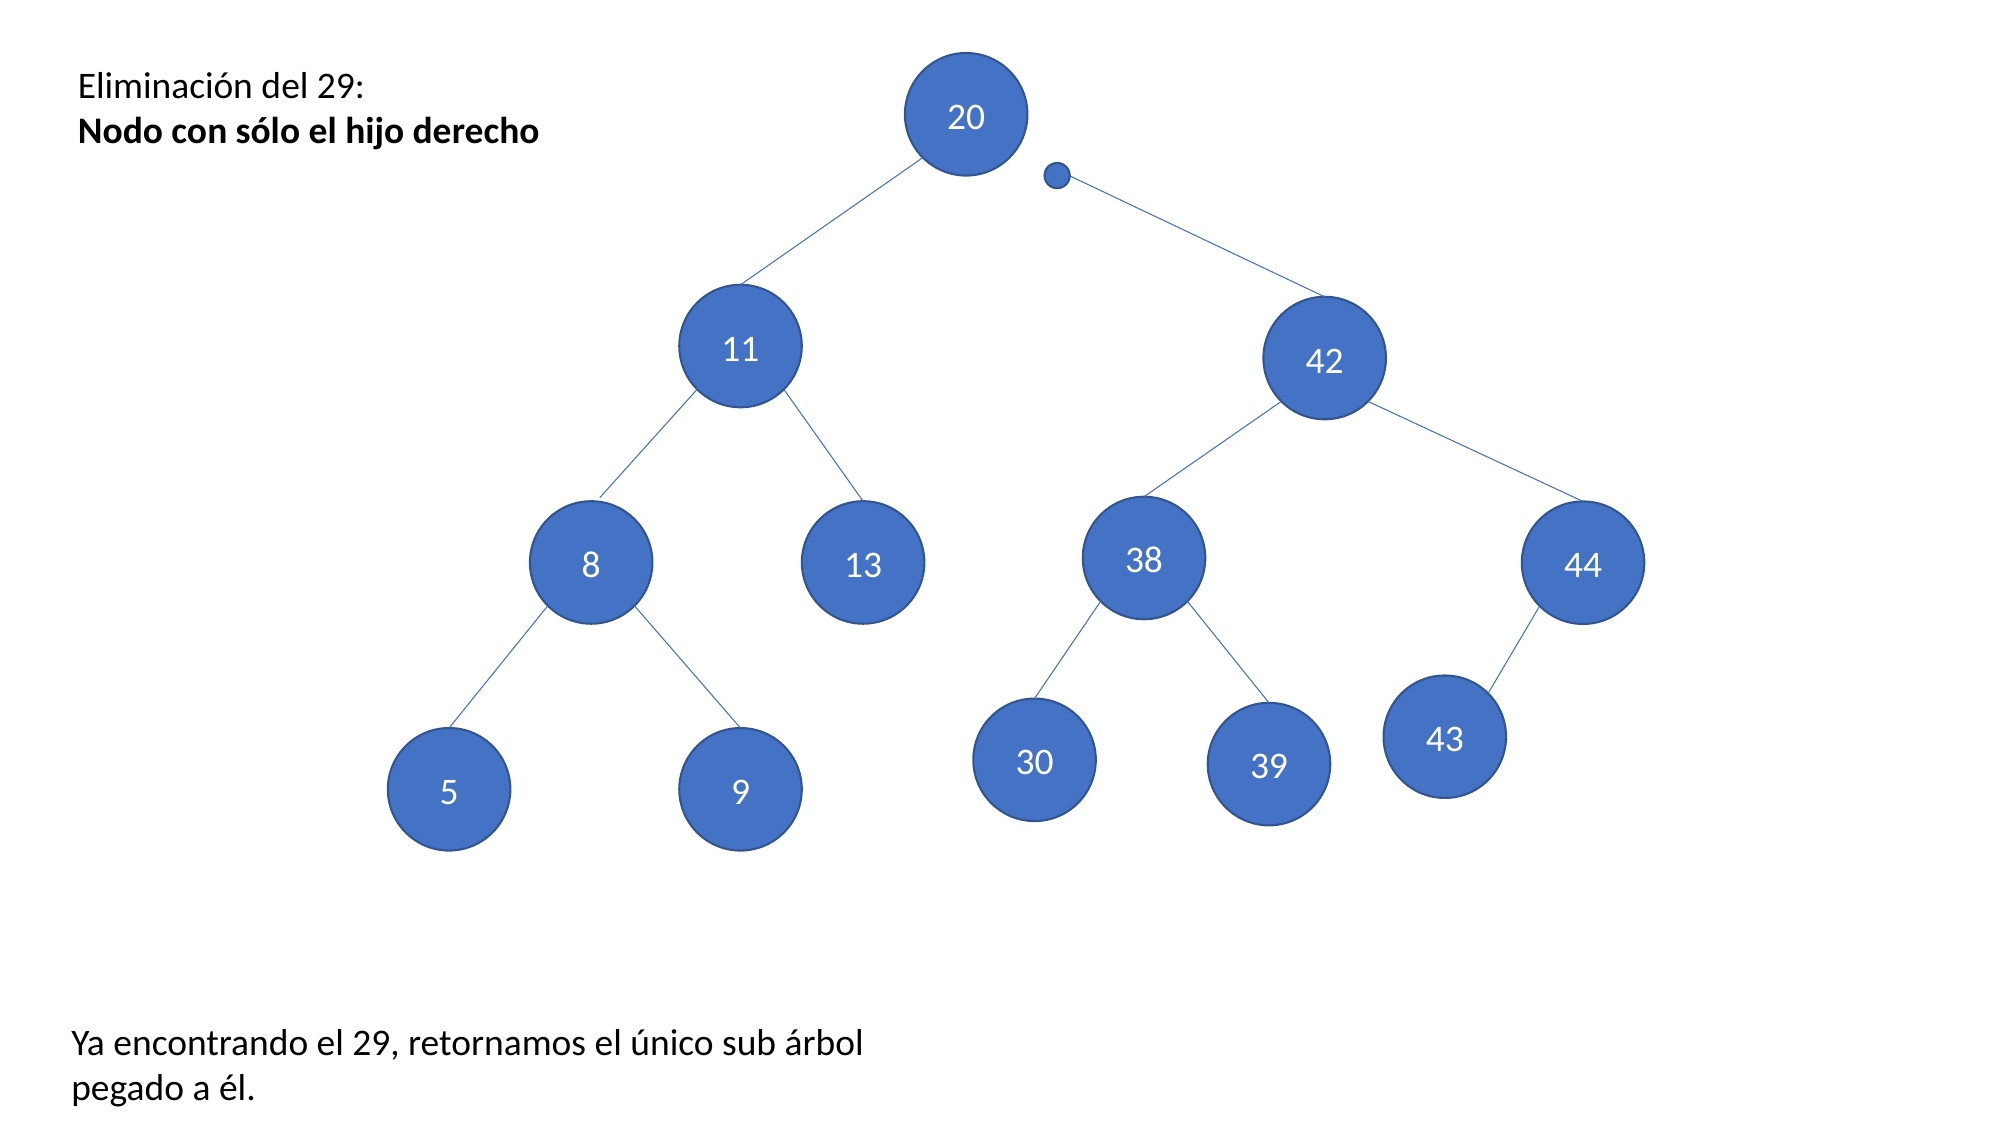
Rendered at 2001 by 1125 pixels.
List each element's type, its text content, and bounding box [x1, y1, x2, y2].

text_box 13 [800, 500, 926, 625]
text_box 38 [1081, 495, 1207, 621]
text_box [1069, 175, 1325, 297]
text_box Eliminación del 29: Nodo con sólo el hijo derecho [63, 53, 600, 159]
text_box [783, 389, 864, 502]
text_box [740, 157, 923, 285]
text_box 42 [1262, 295, 1387, 421]
text_box Ya encontrando el 29, retornamos el único sub árbol pegado a él. [56, 1010, 884, 1116]
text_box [1368, 401, 1584, 502]
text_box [1143, 401, 1282, 497]
text_box 44 [1520, 500, 1646, 626]
text_box 8 [528, 500, 654, 625]
text_box 20 [903, 51, 1029, 177]
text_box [1488, 606, 1540, 694]
text_box 5 [386, 727, 512, 852]
text_box 39 [1206, 701, 1332, 827]
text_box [1034, 601, 1101, 699]
text_box [1043, 161, 1071, 190]
text_box 43 [1382, 674, 1508, 799]
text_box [449, 605, 548, 729]
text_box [634, 605, 741, 729]
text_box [1187, 601, 1270, 703]
text_box 11 [678, 283, 803, 409]
text_box 30 [972, 697, 1097, 823]
text_box 9 [678, 727, 803, 852]
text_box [599, 389, 698, 498]
